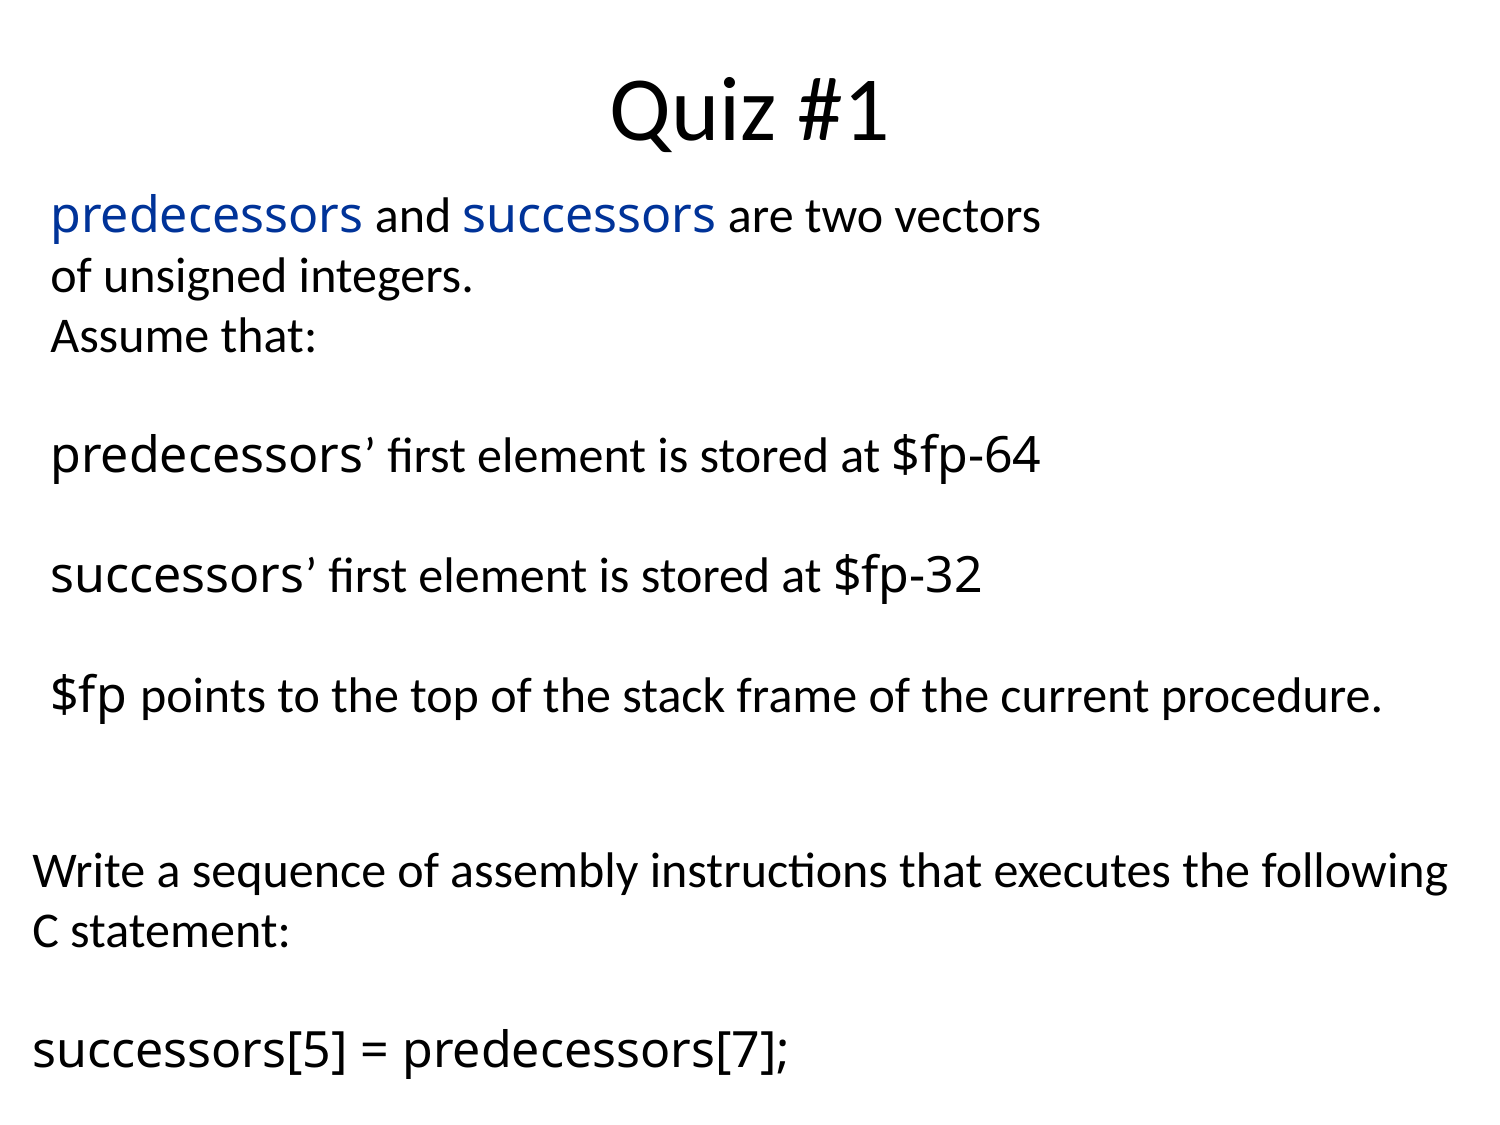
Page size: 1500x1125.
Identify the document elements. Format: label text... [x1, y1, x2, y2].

text_box Write a sequence of assembly instructions that executes the following C statement: successors[5] = predecessors[7]; [17, 829, 1464, 1085]
title Quiz #1 [74, 10, 1426, 199]
text_box predecessors and successors are two vectors of unsigned integers. Assume that: predecessors’ first element is stored at $fp-64 successors’ first element is stored at $fp-32 $fp points to the top of the stack frame of the current procedure. [35, 175, 1399, 790]
